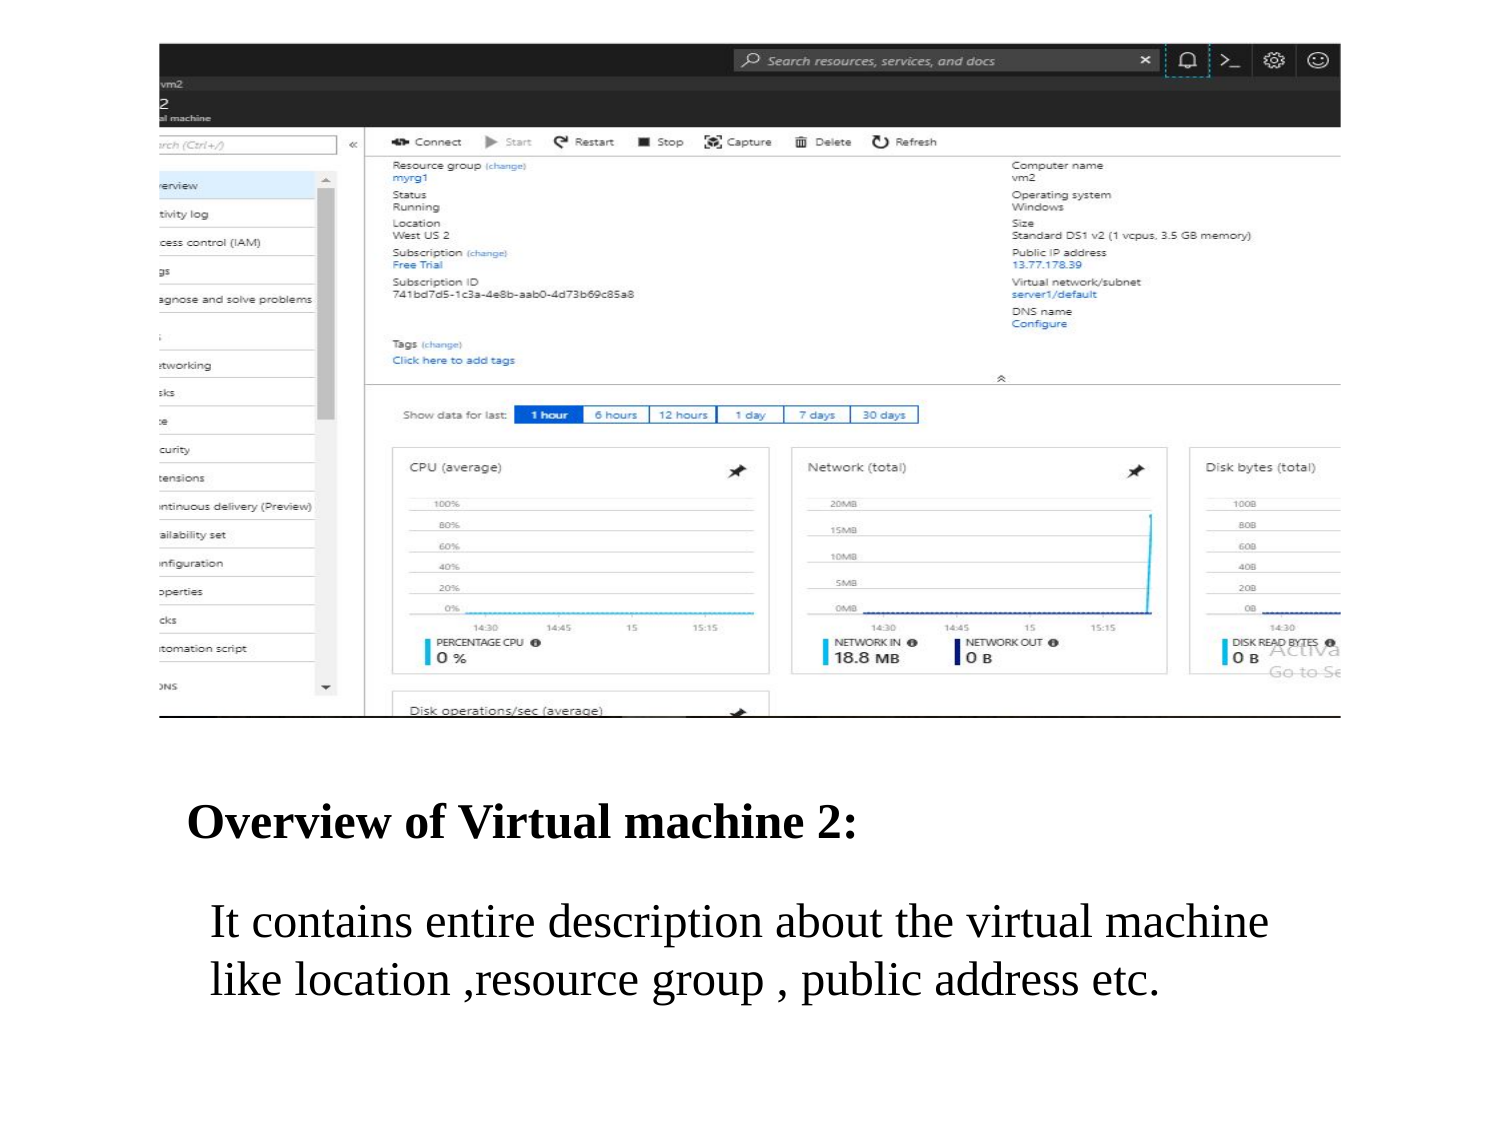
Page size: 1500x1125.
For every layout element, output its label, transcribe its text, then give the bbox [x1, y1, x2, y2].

picture [159, 42, 1341, 718]
title Overview of Virtual machine 2: [171, 763, 1072, 857]
list It contains entire description about the virtual machine like location ,resource group , public address etc. [194, 881, 1365, 1014]
